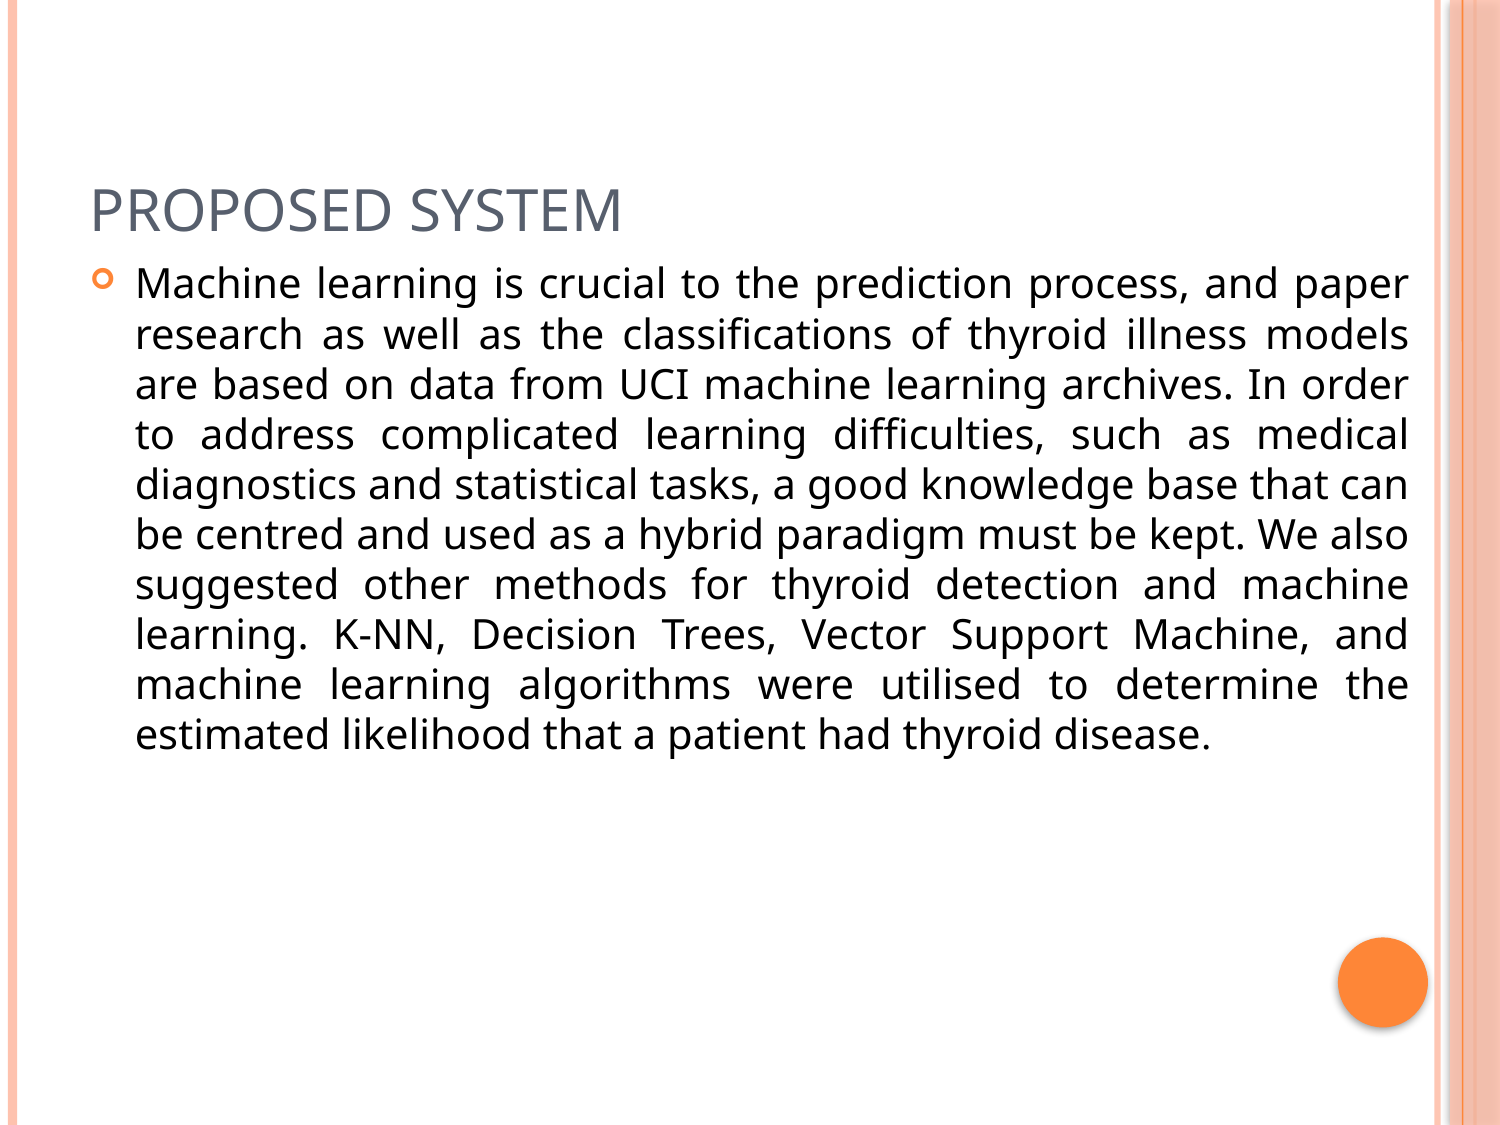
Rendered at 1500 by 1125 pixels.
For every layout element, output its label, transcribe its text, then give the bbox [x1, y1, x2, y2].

list Machine learning is crucial to the prediction process, and paper research as well as the classifications of thyroid illness models are based on data from UCI machine learning archives. In order to address complicated learning difficulties, such as medical diagnostics and statistical tasks, a good knowledge base that can be centred and used as a hybrid paradigm must be kept. We also suggested other methods for thyroid detection and machine learning. K-NN, Decision Trees, Vector Support Machine, and machine learning algorithms were utilised to determine the estimated likelihood that a patient had thyroid disease. [75, 249, 1425, 1038]
title PROPOSED SYSTEM [75, 115, 1425, 249]
